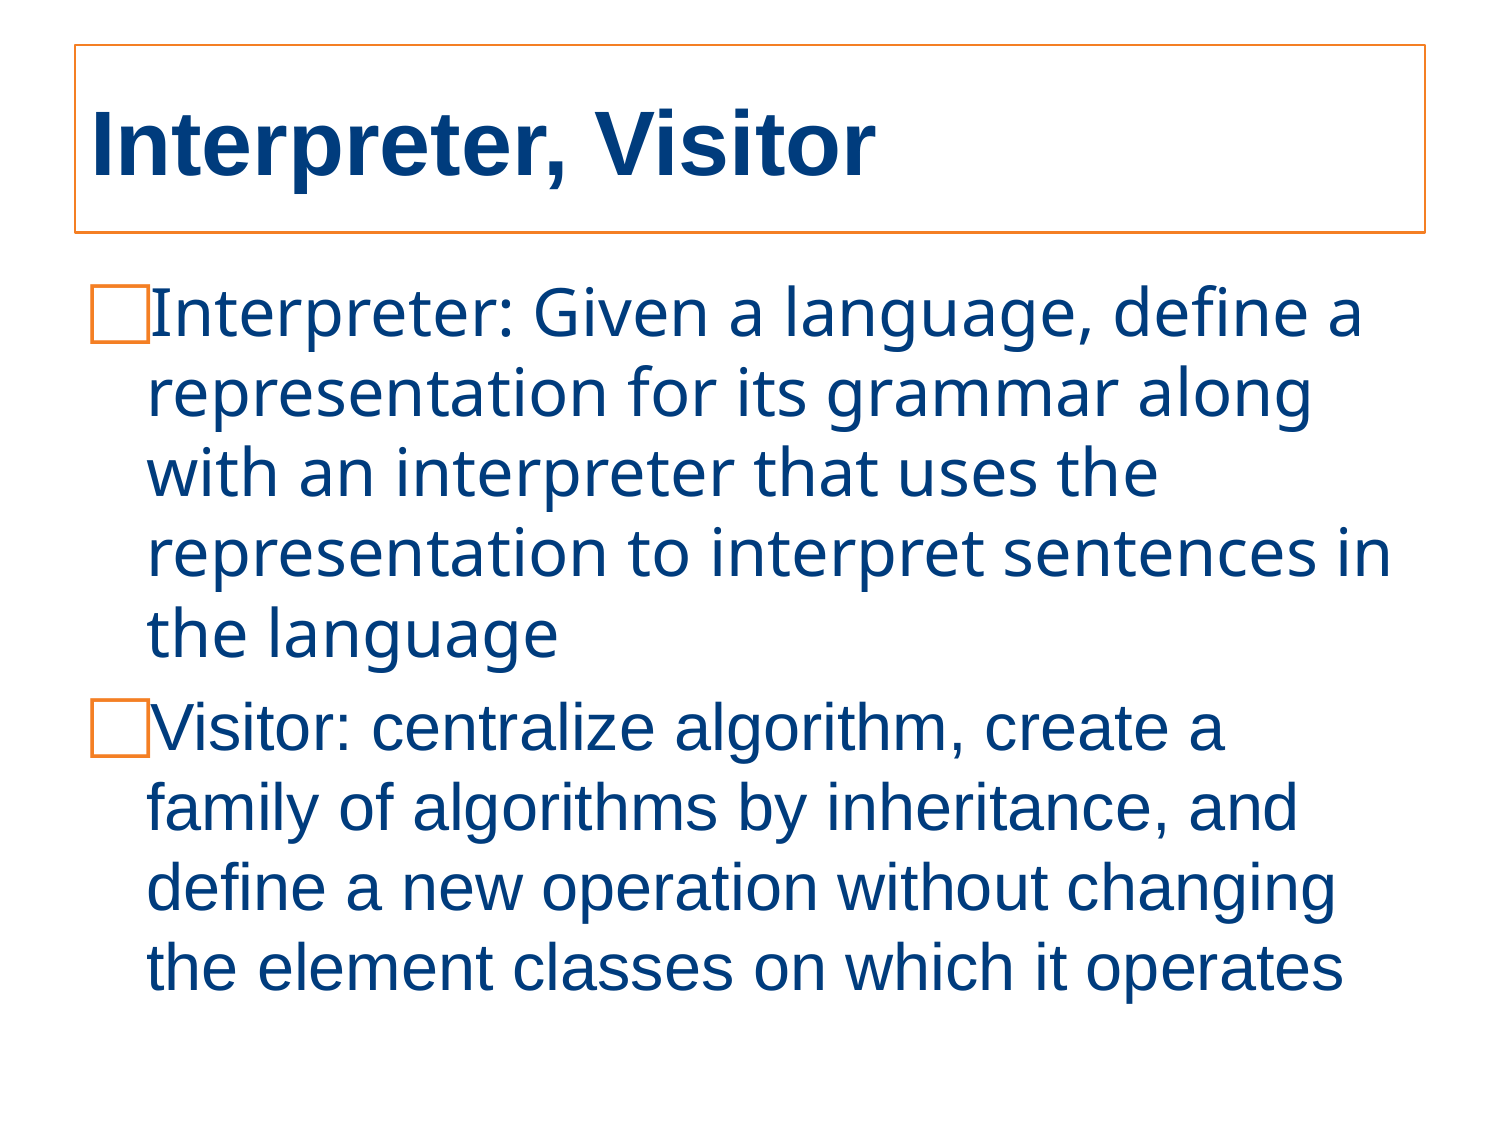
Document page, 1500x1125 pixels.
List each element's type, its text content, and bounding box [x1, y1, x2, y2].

list Interpreter: Given a language, define a representation for its grammar along with an interpreter that uses the representation to interpret sentences in the language Visitor: centralize algorithm, create a family of algorithms by inheritance, and define a new operation without changing the element classes on which it operates [75, 262, 1425, 1038]
title Interpreter, Visitor [74, 44, 1426, 234]
